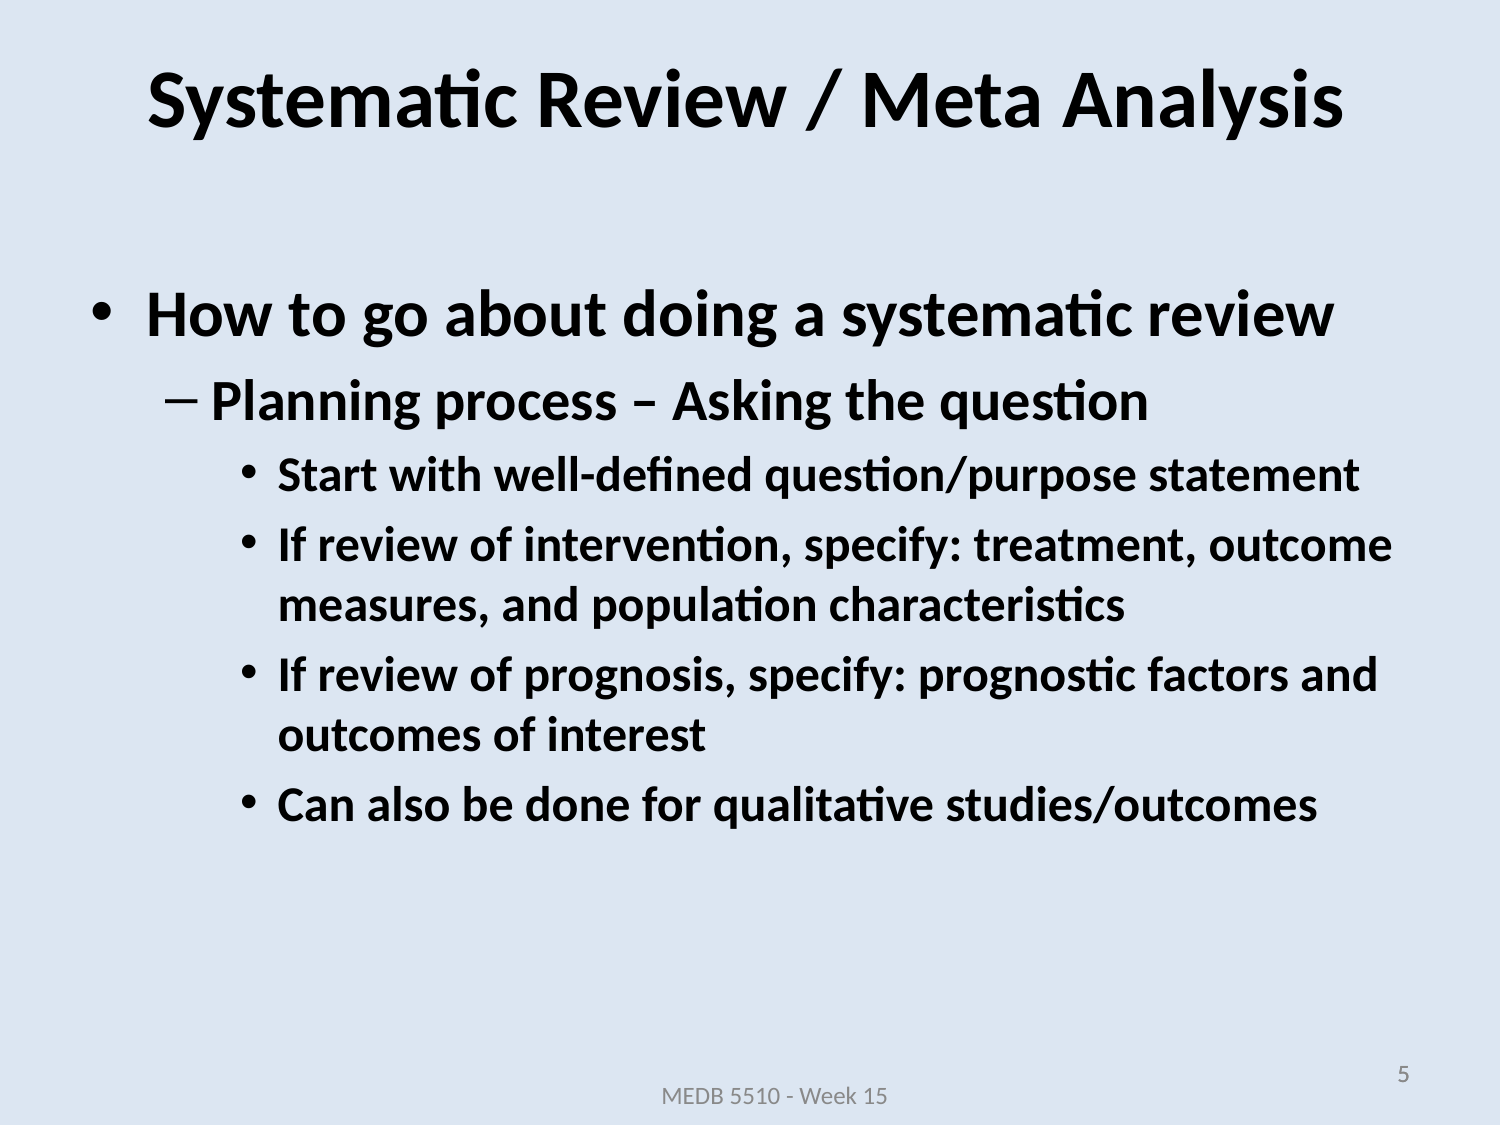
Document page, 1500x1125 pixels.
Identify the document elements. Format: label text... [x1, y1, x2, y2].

title Systematic Review / Meta Analysis [71, 0, 1422, 188]
footer MEDB 5510 - Week 15 [512, 1065, 1038, 1125]
list How to go about doing a systematic review Planning process – Asking the question Start with well-defined question/purpose statement If review of intervention, specify: treatment, outcome measures, and population characteristics If review of prognosis, specify: prognostic factors and outcomes of interest Can also be done for qualitative studies/outcomes [75, 262, 1425, 1005]
slide_number 5 [1074, 1042, 1425, 1103]
